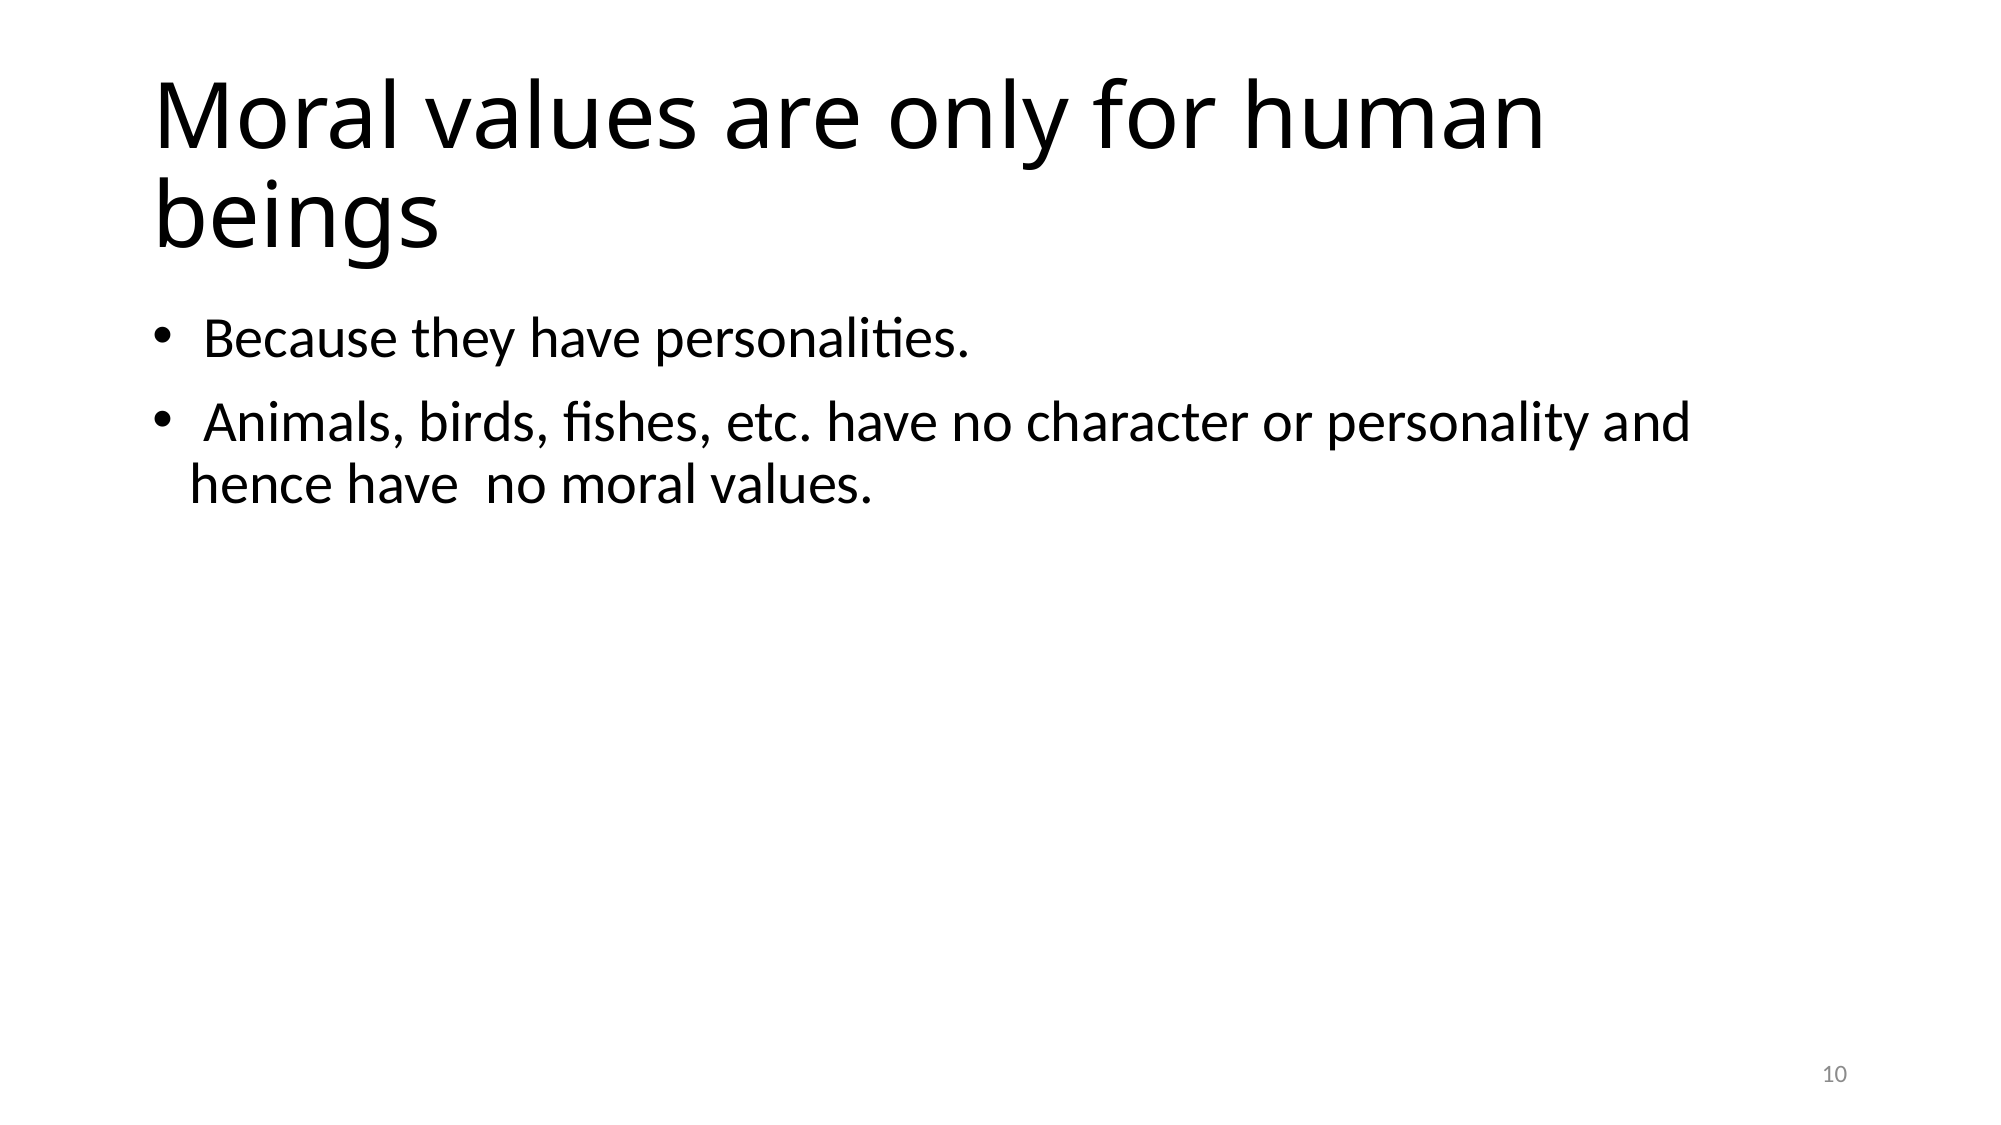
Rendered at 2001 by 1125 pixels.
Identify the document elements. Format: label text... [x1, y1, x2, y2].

slide_number 10 [1412, 1042, 1863, 1103]
list Because they have personalities. Animals, birds, fishes, etc. have no character or personality and hence have no moral values. [137, 299, 1863, 1014]
title Moral values are only for human beings [137, 59, 1863, 278]
